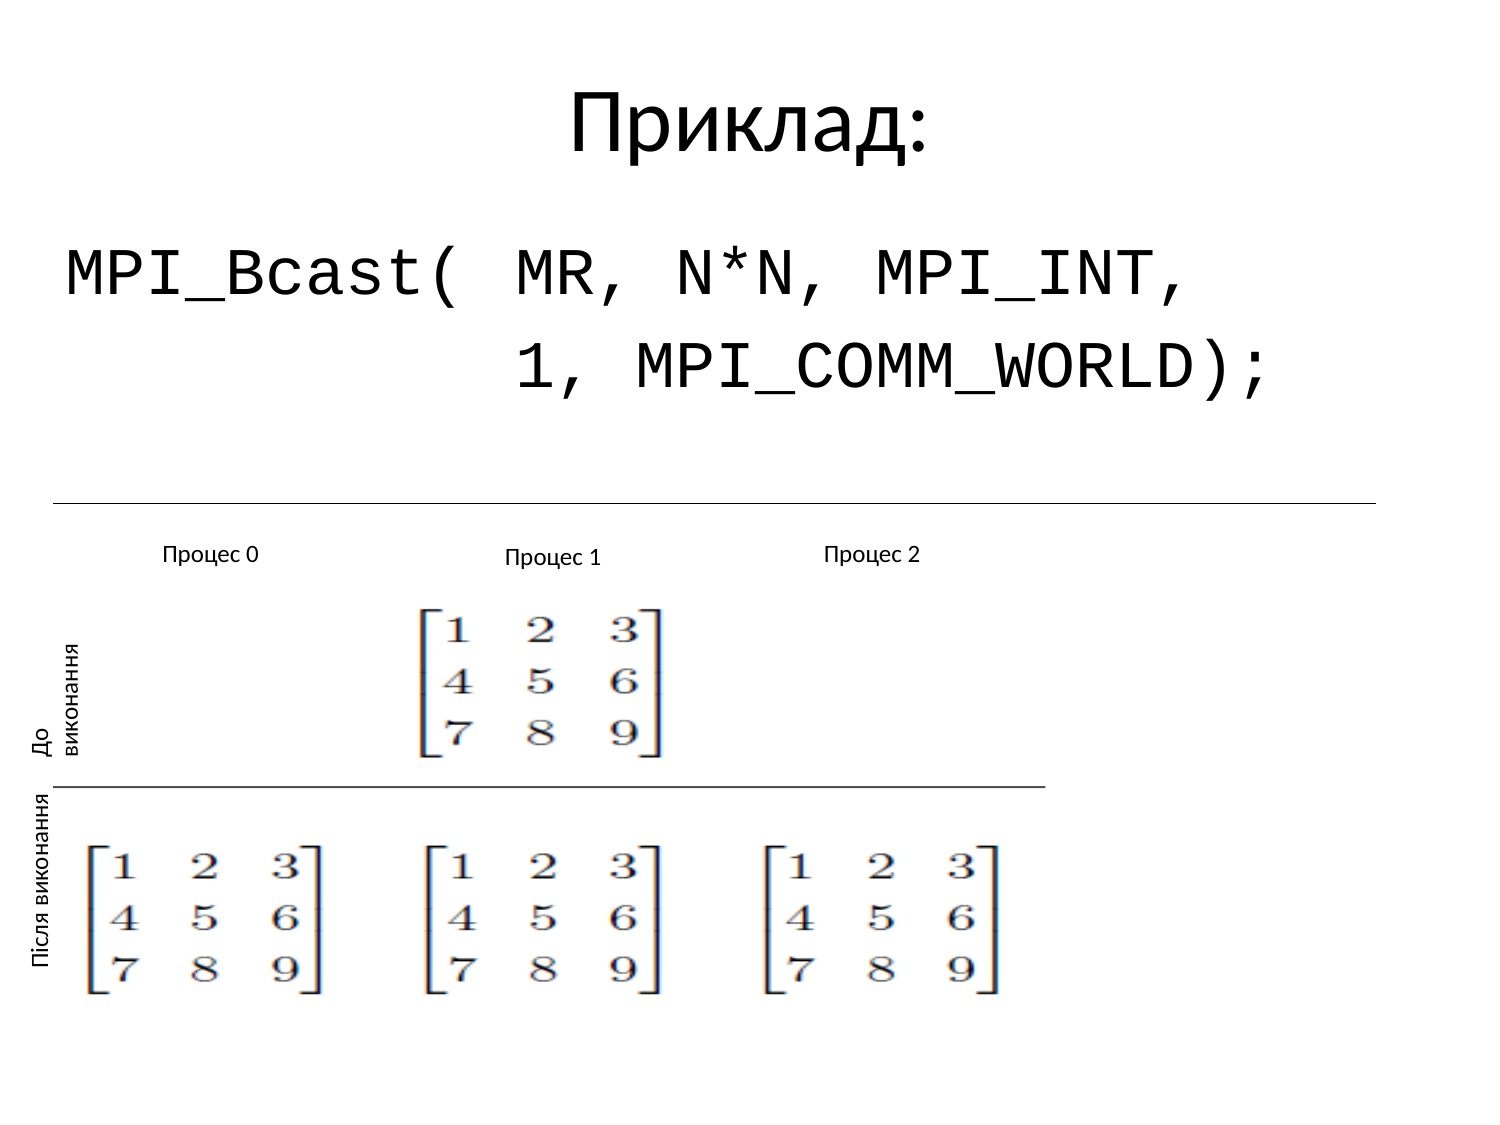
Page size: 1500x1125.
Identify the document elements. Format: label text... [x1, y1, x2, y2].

picture [52, 746, 1046, 1018]
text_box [15, 529, 963, 985]
title Приклад: [75, 45, 1425, 185]
list MPI_Bcast( MR, N*N, MPI_INT, 1, MPI_COMM_WORLD); [50, 219, 1374, 433]
